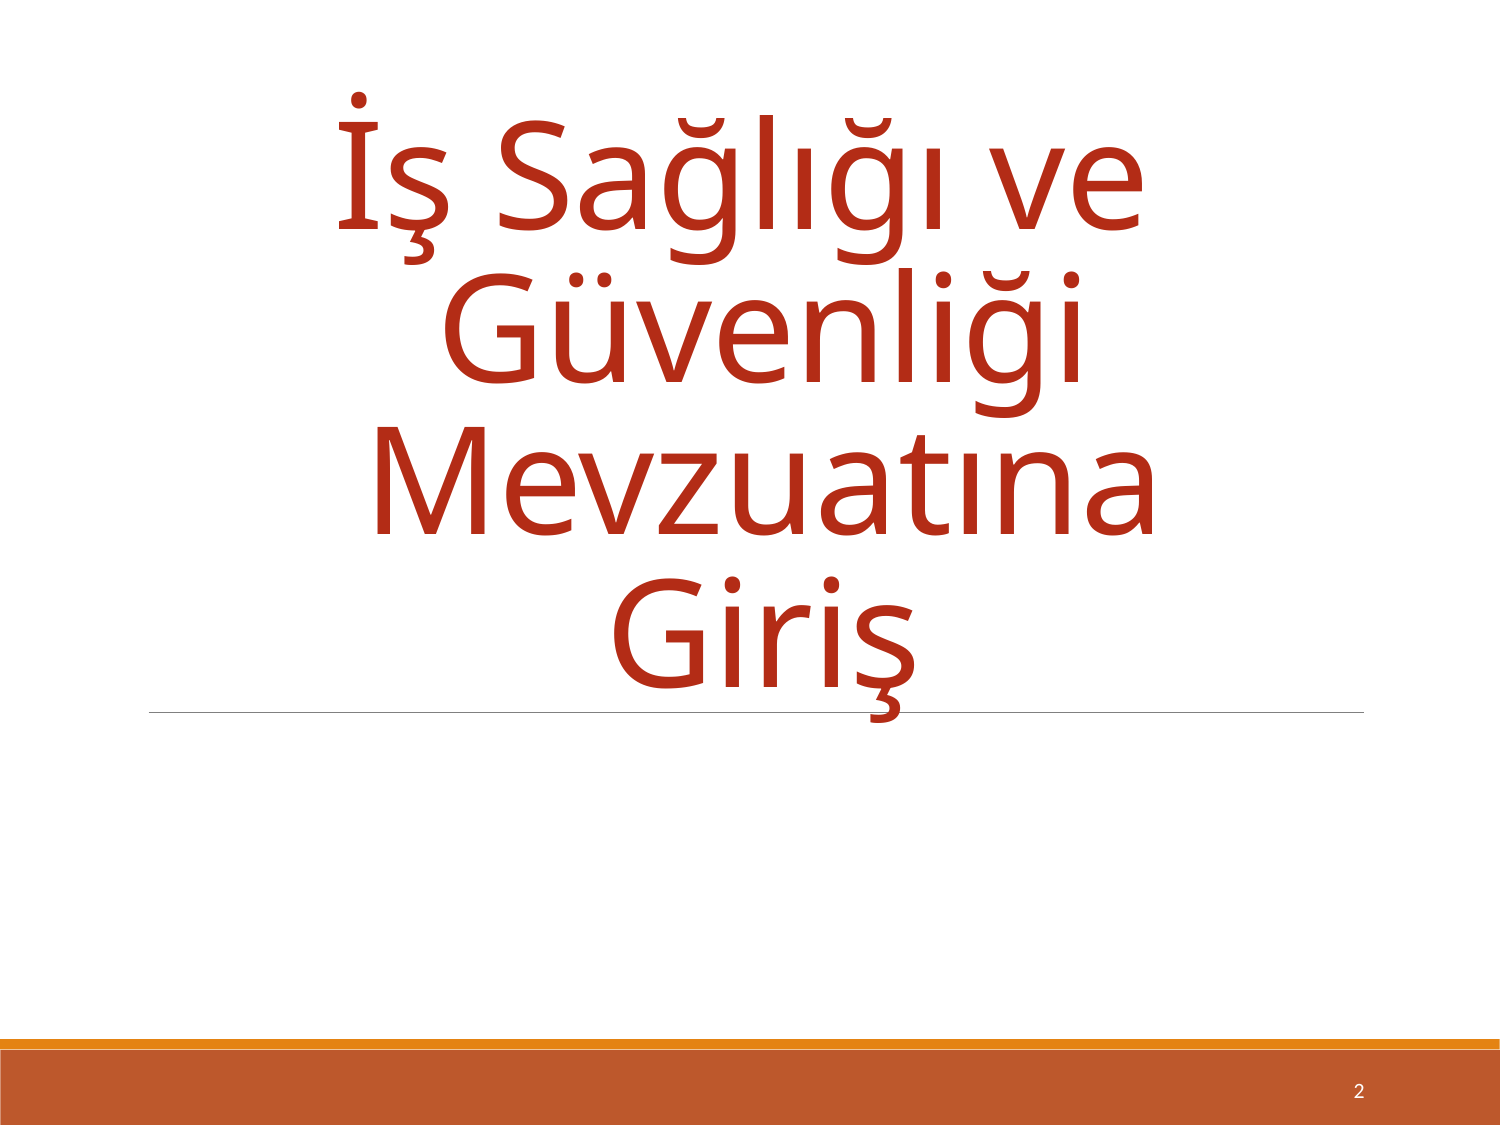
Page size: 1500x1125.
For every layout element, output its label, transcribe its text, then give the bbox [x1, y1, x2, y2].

slide_number 2 [1218, 1059, 1380, 1120]
title İş Sağlığı ve Güvenliği Mevzuatına Giriş [164, 243, 1319, 727]
